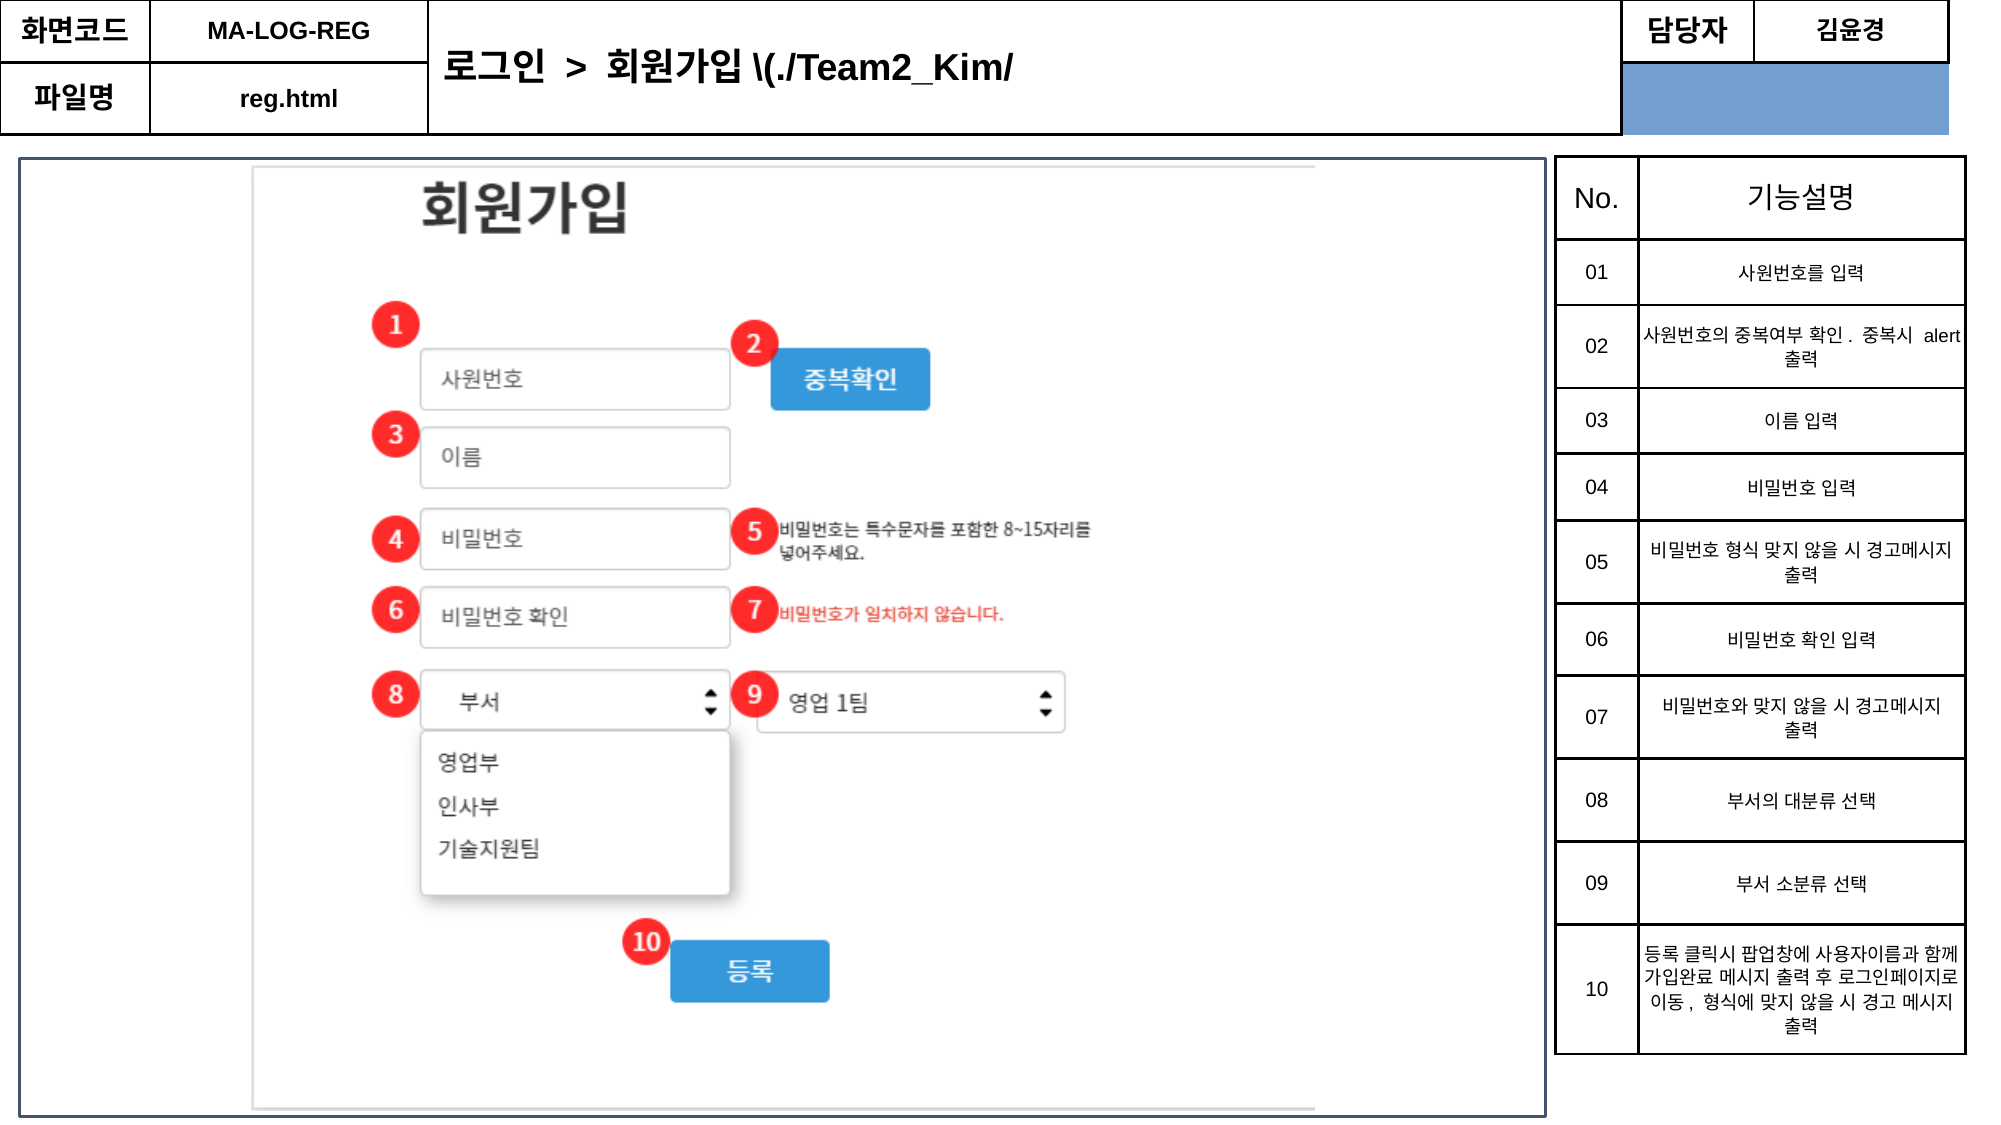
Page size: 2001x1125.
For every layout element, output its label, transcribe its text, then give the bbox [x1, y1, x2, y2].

table_header 로그인 > 회원가입\(./Team2_Kim/ [429, 1, 1620, 133]
table_cell 비밀번호와 맞지 않을 시 경고메시지 출력 [1640, 677, 1964, 757]
table_cell 03 [1557, 389, 1637, 452]
table_cell 06 [1557, 605, 1637, 674]
table_cell 비밀번호 확인 입력 [1640, 605, 1964, 674]
table_header 화면코드 [1, 1, 149, 61]
picture [250, 165, 1315, 1111]
table_cell 비밀번호 형식 맞지 않을 시 경고메시지 출력 [1640, 522, 1964, 602]
table_header 담당자 [1623, 1, 1753, 61]
table_header 기능설명 [1640, 158, 1964, 238]
table_cell 부서의 대분류 선택 [1640, 760, 1964, 840]
table_cell reg.html [151, 64, 427, 133]
table_cell 파일명 [1, 64, 149, 133]
table_cell 등록 클릭시 팝업창에 사용자이름과 함께 가입완료 메시지 출력 후 로그인페이지로 이동, 형식에 맞지 않을 시 경고 메시지 출력 [1640, 926, 1964, 1053]
table_cell 10 [1557, 926, 1637, 1053]
table_cell 07 [1557, 677, 1637, 757]
text_box [19, 158, 1546, 1117]
table_cell 사원번호를 입력 [1640, 241, 1964, 304]
table_cell 08 [1557, 760, 1637, 840]
table_header No. [1557, 158, 1637, 238]
table_cell 09 [1557, 843, 1637, 923]
table_cell 부서 소분류 선택 [1640, 843, 1964, 923]
table_cell 비밀번호 입력 [1640, 455, 1964, 519]
table_cell 사원번호의 중복여부 확인. 중복시 alert 출력 [1640, 306, 1964, 387]
table_header MA-LOG-REG [151, 1, 427, 61]
table_header 김윤경 [1755, 1, 1947, 61]
table_cell 01 [1557, 241, 1637, 304]
table_cell 이름 입력 [1640, 389, 1964, 452]
table_cell 05 [1557, 522, 1637, 602]
table_cell 04 [1557, 455, 1637, 519]
table_cell 02 [1557, 306, 1637, 387]
